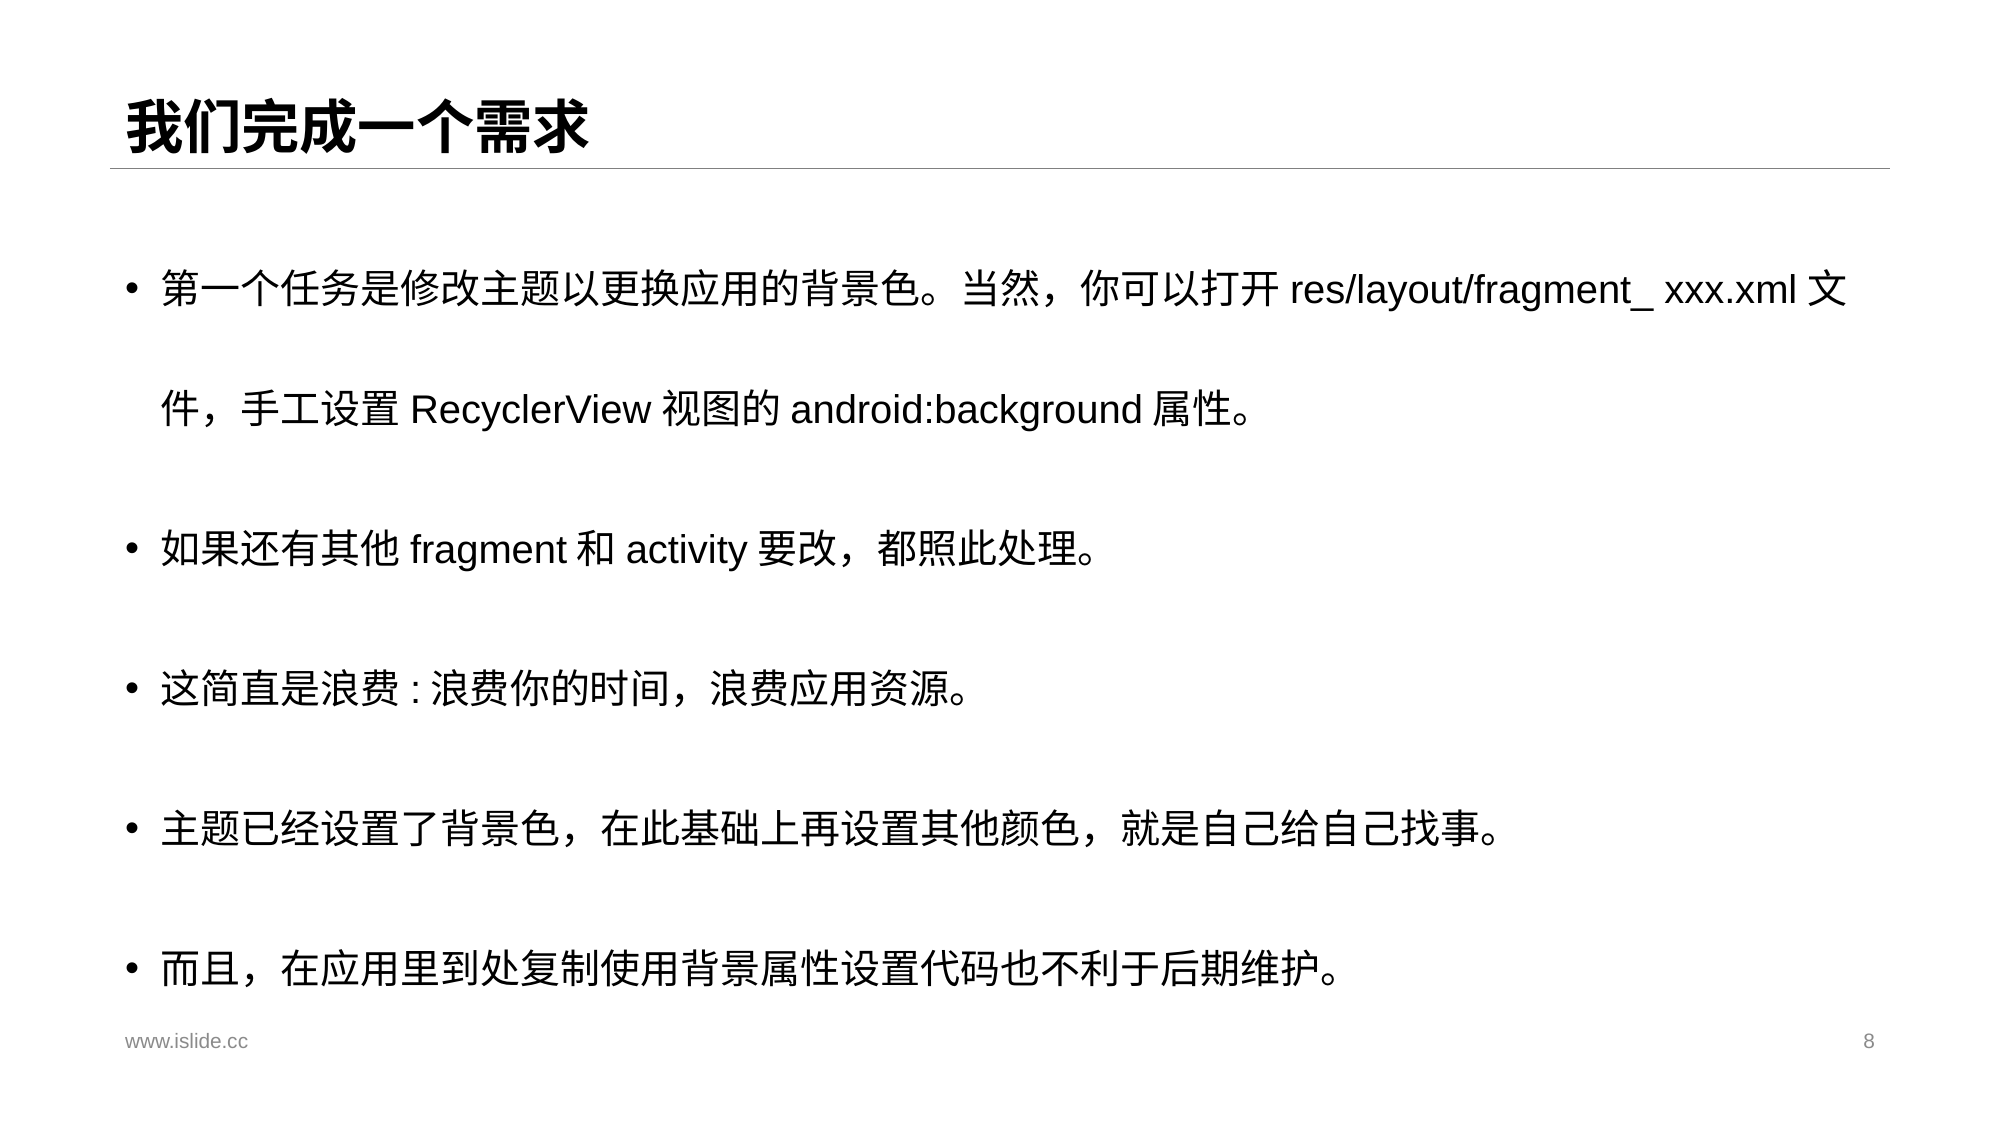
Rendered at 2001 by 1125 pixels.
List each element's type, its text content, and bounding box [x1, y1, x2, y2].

footer www.islide.cc [109, 1023, 790, 1058]
list 第一个任务是修改主题以更换应用的背景色。当然，你可以打开res/layout/fragment_ xxx.xml文件，手工设置RecyclerView视图的android:background属性。 如果还有其他fragment和activity要改，都照此处理。 这简直是浪费:浪费你的时间，浪费应用资源。 主题已经设置了背景色，在此基础上再设置其他颜色，就是自己给自己找事。 而且，在应用里到处复制使用背景属性设置代码也不利于后期维护。 [109, 184, 1890, 1008]
slide_number 8 [1412, 1023, 1890, 1058]
title 我们完成一个需求 [109, 0, 1890, 169]
